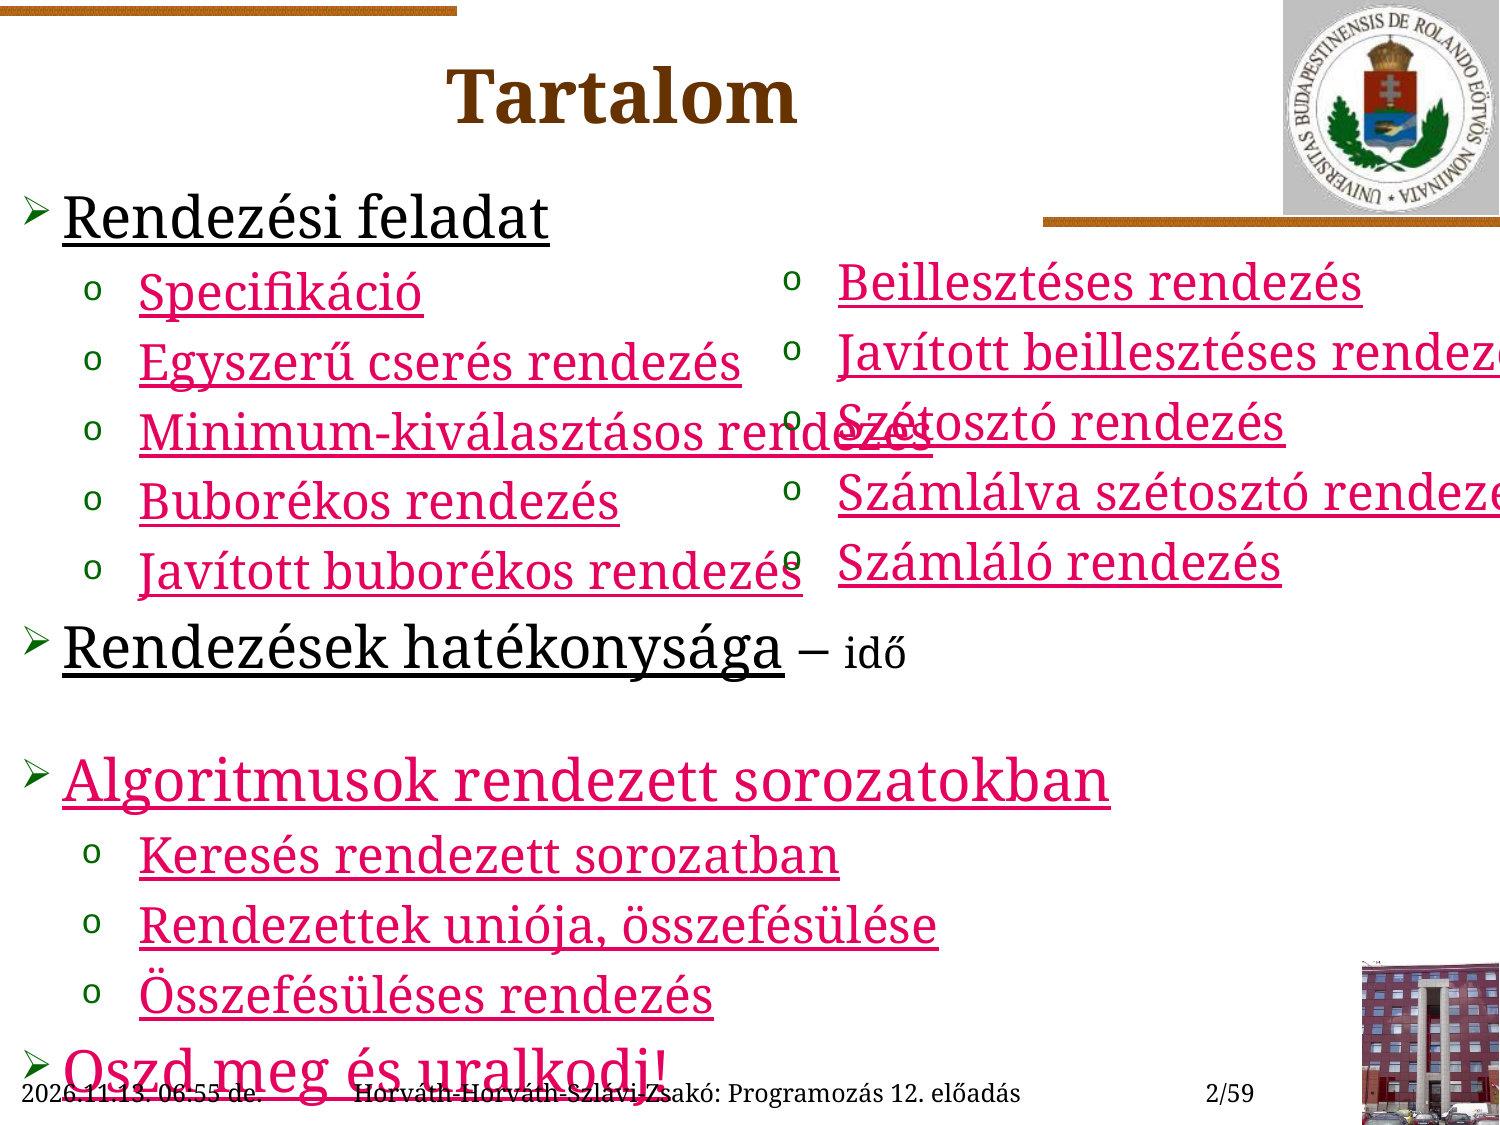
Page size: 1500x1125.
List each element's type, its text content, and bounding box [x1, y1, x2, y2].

picture [0, 0, 457, 24]
picture [1362, 1066, 1499, 1125]
title Tartalom [5, 2, 1241, 172]
footer Horváth-Horváth-Szlávi-Zsakó: Programozás 12. előadás [318, 1070, 1058, 1125]
text_box Beillesztéses rendezés Javított beillesztéses rendezés Szétosztó rendezés Számlálva szétosztó rendezés Számláló rendezés [691, 243, 1500, 603]
slide_number 2/59 [1079, 1070, 1270, 1125]
picture [1283, 0, 1499, 172]
text_box Rendezési feladat Specifikáció Egyszerű cserés rendezés Minimum-kiválasztásos rendezés Buborékos rendezés Javított buborékos rendezés Rendezések hatékonysága – idő Algoritmusok rendezett sorozatokban Keresés rendezett sorozatban Rendezettek uniója, összefésülése Összefésüléses rendezés Oszd meg és uralkodj! [5, 172, 1500, 1066]
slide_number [5, 1070, 318, 1125]
